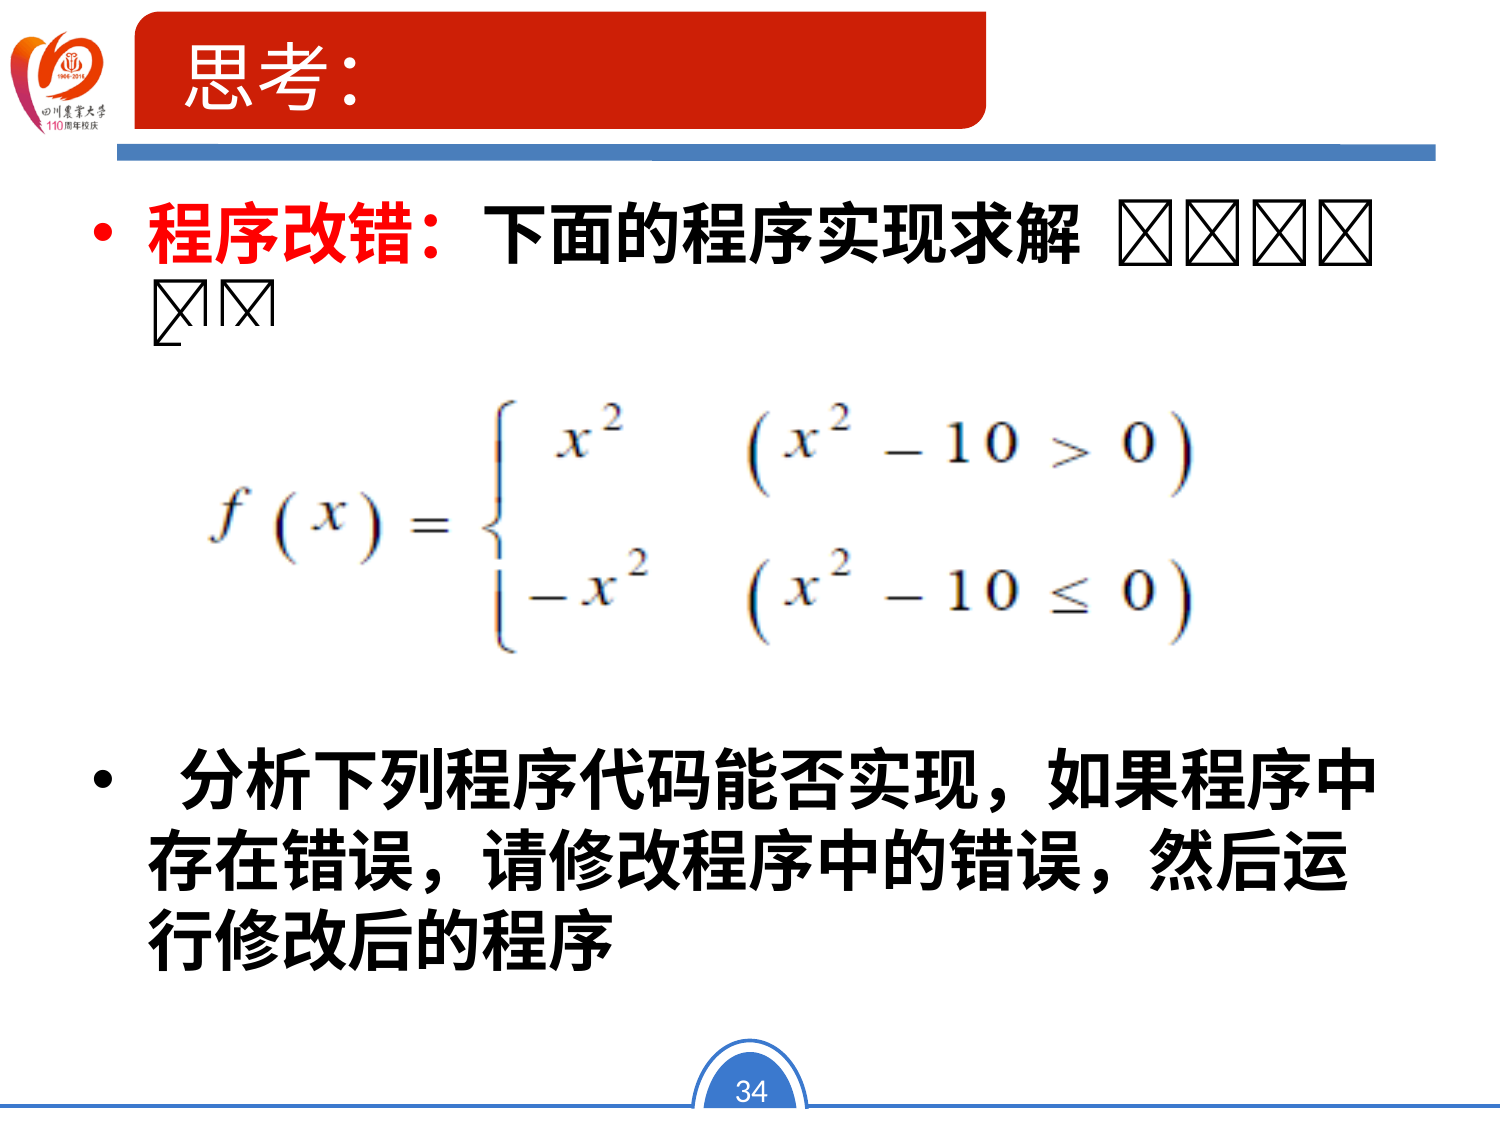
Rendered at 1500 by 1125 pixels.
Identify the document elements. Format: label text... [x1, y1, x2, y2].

list 程序改错：下面的程序实现求解  分析下列程序代码能否实现，如果程序中存在错误，请修改程序中的错误，然后运行修改后的程序 [76, 184, 1413, 988]
text_box 思考： [181, 30, 928, 121]
picture [181, 326, 1235, 681]
picture [0, 31, 115, 138]
text_box [132, 9, 989, 131]
